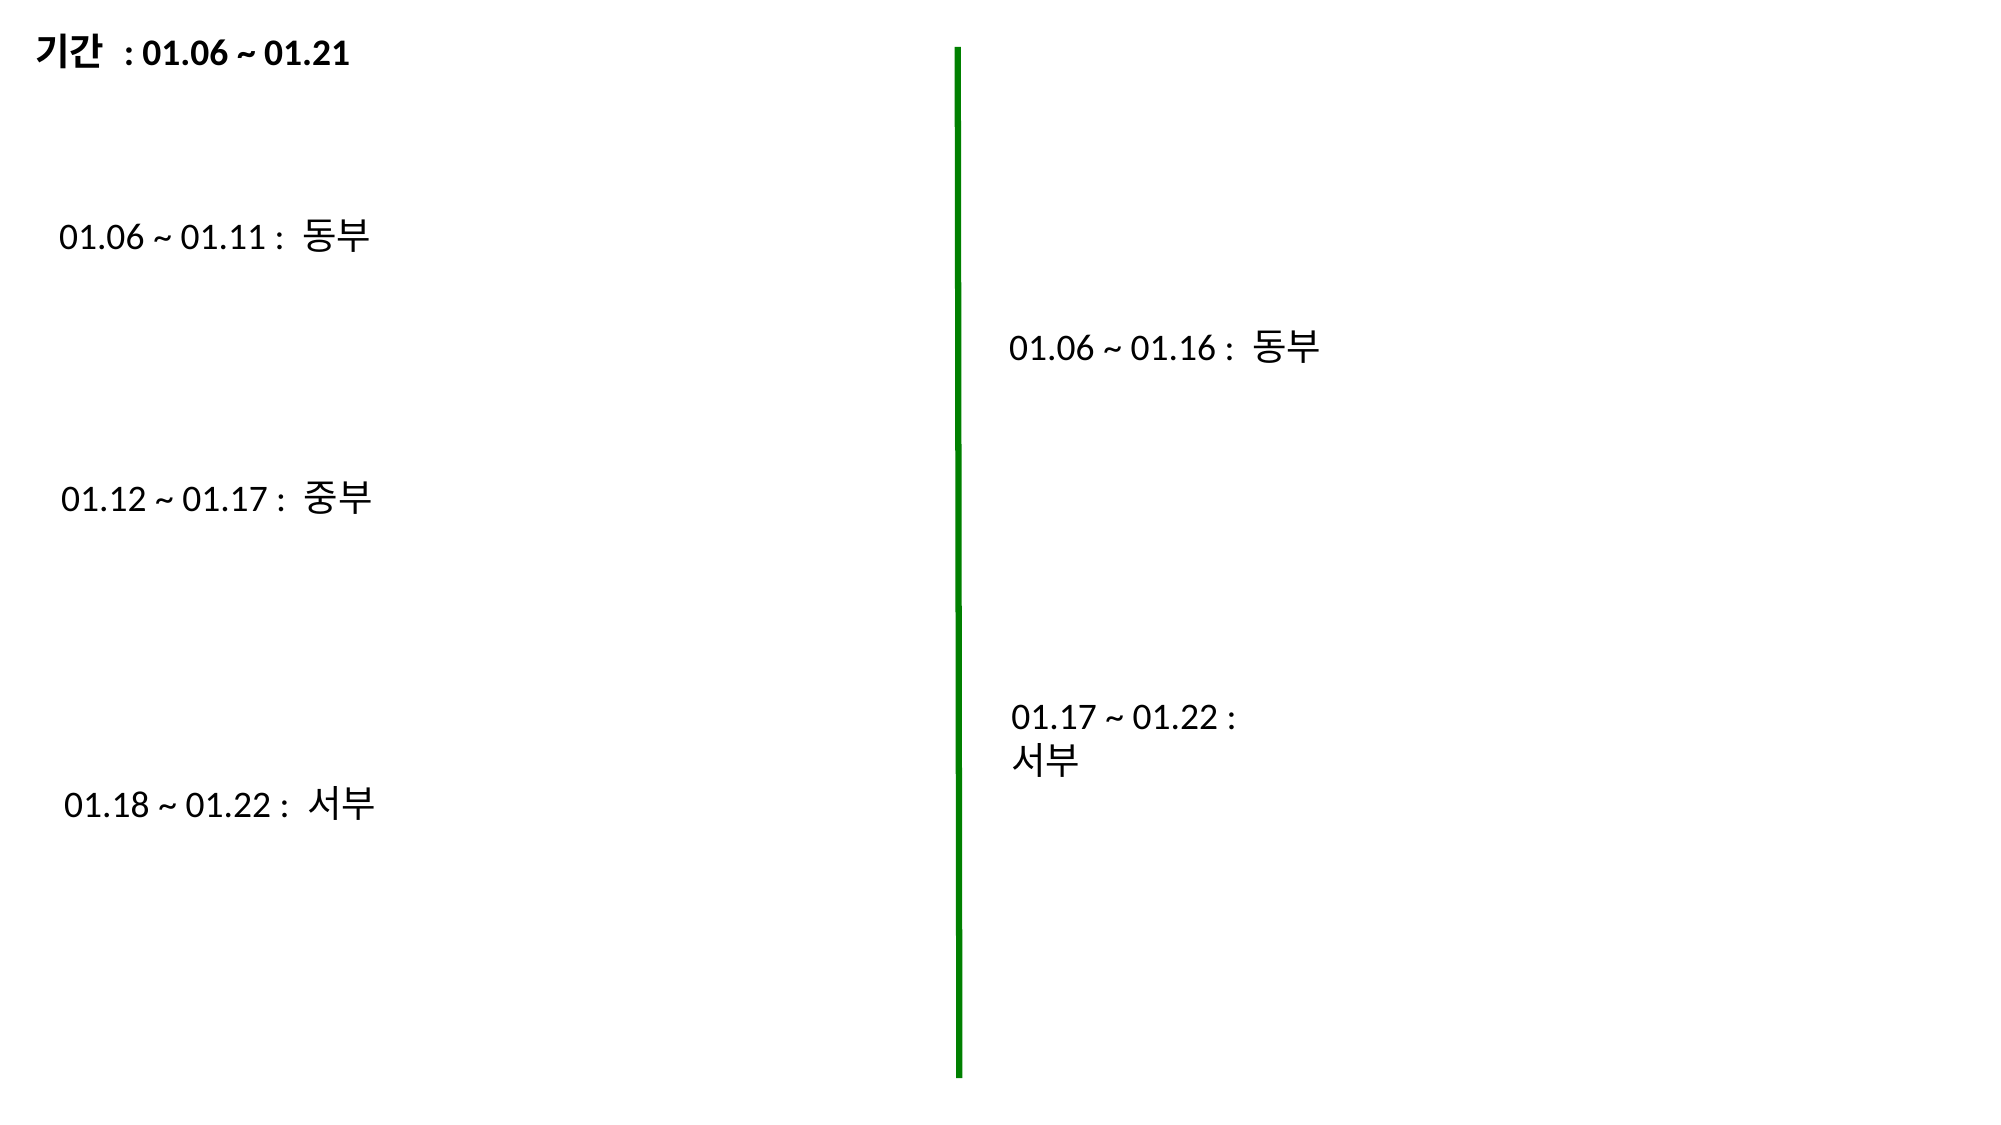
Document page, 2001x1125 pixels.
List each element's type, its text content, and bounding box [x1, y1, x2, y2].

text_box 01.12 ~ 01.17 : 중부 [46, 466, 388, 526]
text_box 01.06 ~ 01.16 : 동부 [994, 315, 1336, 376]
text_box 기간 : 01.06 ~ 01.21 [20, 20, 365, 80]
text_box 01.17 ~ 01.22 : 서부 [996, 684, 1337, 790]
text_box 01.18 ~ 01.22 : 서부 [49, 772, 391, 833]
text_box 01.06 ~ 01.11 : 동부 [44, 204, 386, 265]
